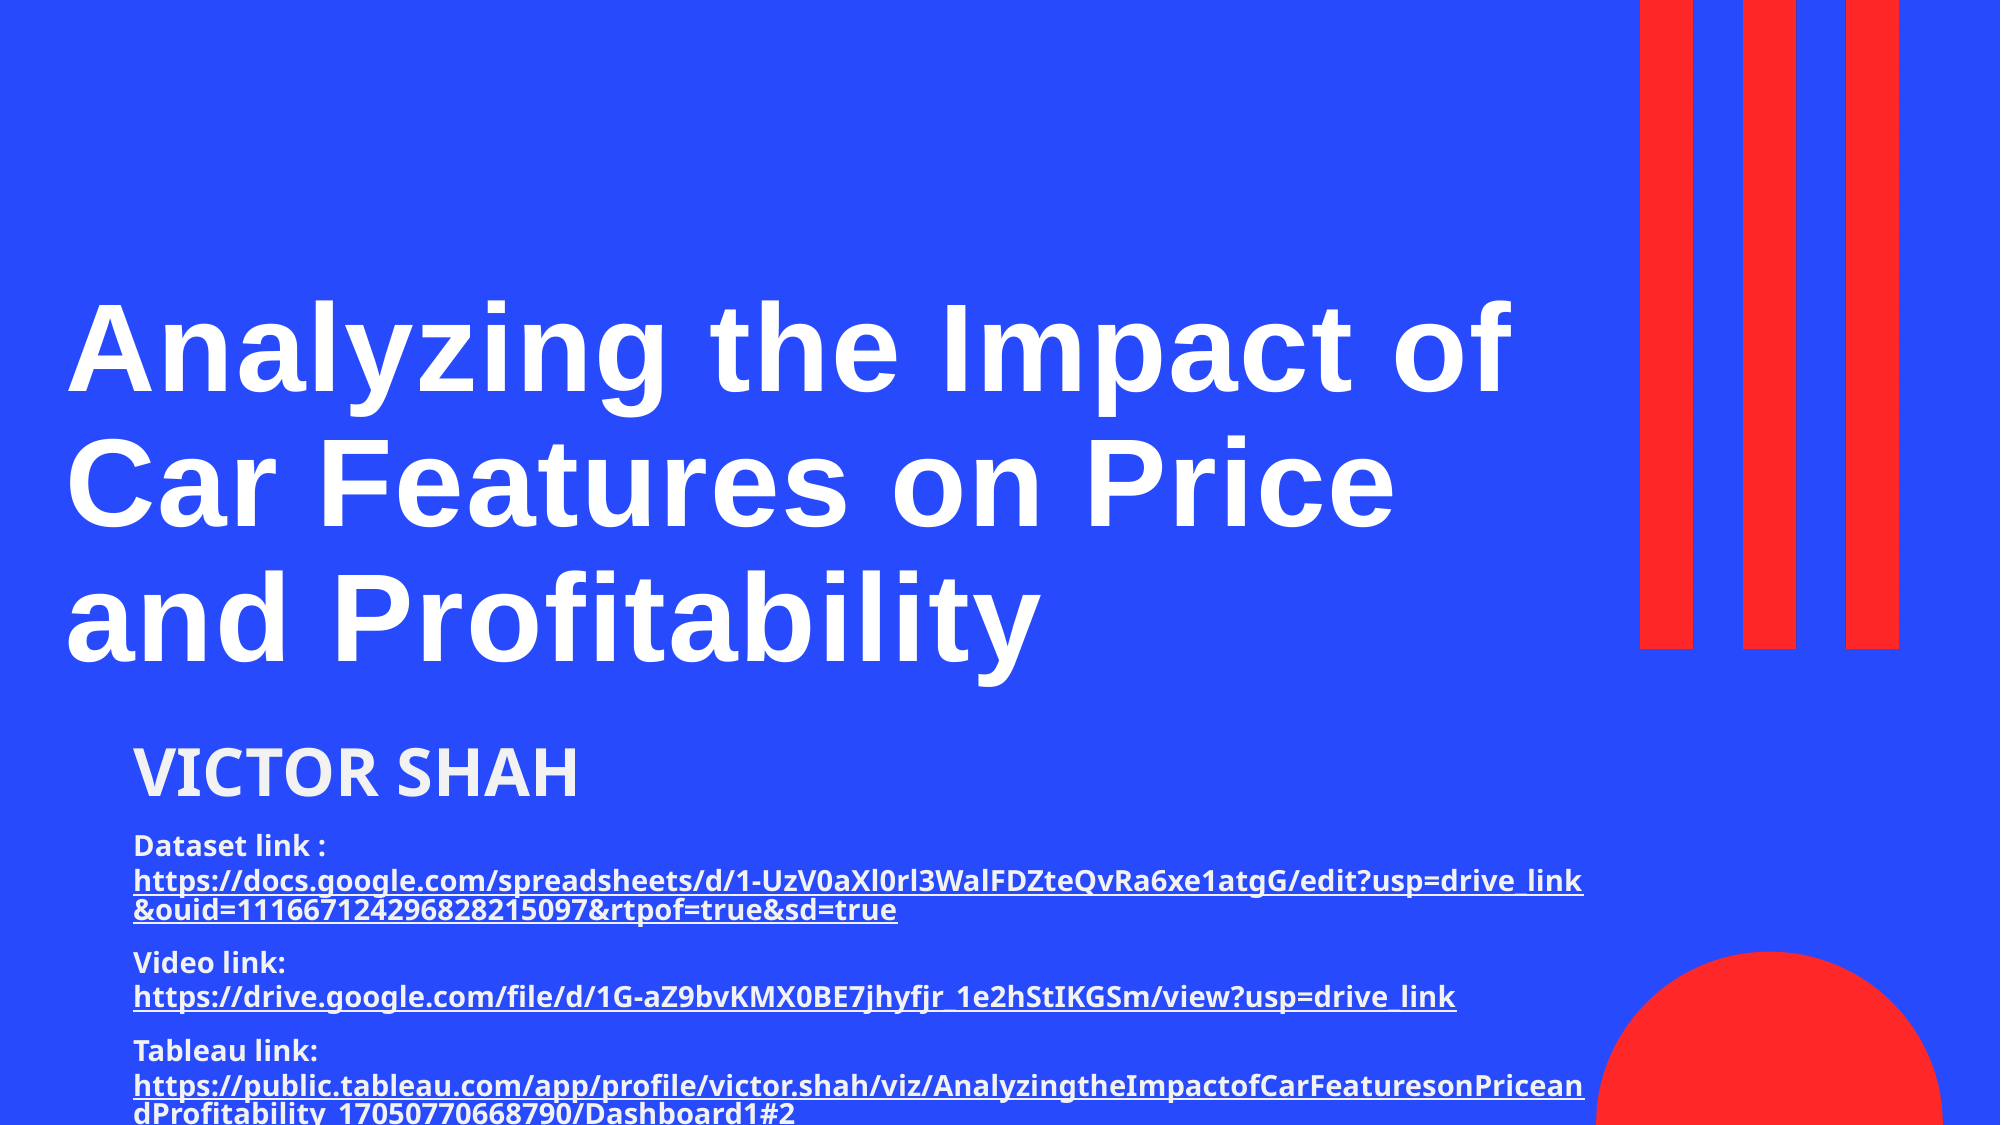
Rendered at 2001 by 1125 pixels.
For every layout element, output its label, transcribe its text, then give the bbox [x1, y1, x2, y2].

slide_number 15 [615, 987, 631, 1007]
slide_number 15 [277, 992, 281, 1006]
slide_number 15 [1042, 1080, 1056, 1095]
slide_number 15 [440, 1104, 453, 1123]
slide_number 15 [1164, 992, 1178, 1006]
slide_number 15 [457, 1104, 470, 1125]
slide_number 15 [834, 1080, 847, 1096]
slide_number 15 [1516, 1080, 1527, 1096]
slide_number 15 [198, 991, 209, 1007]
slide_number 15 [1495, 1080, 1504, 1095]
slide_number 15 [604, 1080, 618, 1102]
slide_number 15 [254, 1102, 268, 1125]
slide_number 15 [732, 987, 747, 1006]
slide_number 15 [355, 1080, 368, 1096]
slide_number 15 [1424, 1080, 1435, 1096]
slide_number 15 [508, 985, 518, 1006]
slide_number 15 [373, 1103, 387, 1125]
slide_number 15 [835, 987, 846, 1006]
slide_number 15 [1207, 992, 1229, 1006]
slide_number 15 [473, 1104, 487, 1125]
slide_number 15 [302, 991, 316, 1007]
slide_number 15 [974, 1080, 987, 1096]
slide_number 15 [272, 1109, 276, 1123]
slide_number 15 [714, 992, 728, 1006]
slide_number 15 [1017, 1081, 1029, 1095]
slide_number 15 [346, 991, 360, 1007]
slide_number 15 [798, 987, 811, 1007]
slide_number 15 [626, 1108, 636, 1125]
slide_number 15 [882, 1081, 896, 1095]
slide_number 15 [959, 987, 967, 1006]
slide_number 15 [587, 1104, 604, 1123]
title Analyzing the Impact of Car Features on Price and Profitability [65, 100, 1589, 689]
slide_number 15 [696, 1108, 709, 1125]
slide_number 15 [523, 1104, 537, 1123]
slide_number 15 [390, 1104, 403, 1125]
slide_number 15 [1327, 1080, 1341, 1096]
slide_number 15 [417, 1080, 430, 1096]
slide_number 15 [1219, 1077, 1229, 1096]
slide_number 15 [407, 1104, 420, 1125]
slide_number 15 [736, 1080, 748, 1096]
slide_number 15 [1477, 1076, 1490, 1095]
slide_number 15 [662, 987, 677, 1006]
slide_number 15 [991, 987, 1005, 1006]
slide_number 15 [1548, 1080, 1561, 1096]
slide_number 15 [622, 1080, 631, 1095]
slide_number 15 [298, 1105, 308, 1125]
slide_number 15 [212, 1045, 225, 1061]
slide_number 15 [780, 1104, 794, 1123]
slide_number 15 [664, 1081, 668, 1095]
slide_number 15 [557, 1103, 571, 1125]
slide_number 15 [573, 1080, 587, 1102]
slide_number 15 [1312, 1076, 1323, 1095]
slide_number 15 [1190, 991, 1204, 1007]
slide_number 15 [935, 1076, 952, 1095]
slide_number 15 [1111, 1080, 1124, 1096]
slide_number 15 [181, 991, 194, 1013]
slide_number 15 [342, 1077, 351, 1096]
slide_number 15 [1232, 986, 1243, 1000]
slide_number 15 [423, 1104, 437, 1123]
slide_number 15 [1108, 986, 1120, 1007]
slide_number 15 [184, 1108, 198, 1125]
slide_number 15 [341, 1104, 349, 1123]
slide_number 15 [462, 1080, 474, 1096]
slide_number 15 [202, 1102, 212, 1123]
slide_number 15 [198, 1080, 209, 1096]
slide_number 15 [608, 1108, 621, 1125]
slide_number 15 [490, 1104, 504, 1125]
slide_number 15 [235, 1108, 248, 1125]
slide_number 15 [166, 988, 176, 1007]
slide_number 15 [1069, 987, 1083, 1006]
slide_number 15 [135, 1102, 149, 1125]
slide_number 15 [816, 987, 830, 1006]
slide_number 15 [155, 1104, 168, 1123]
slide_number 15 [1356, 992, 1369, 1006]
slide_number 15 [746, 1104, 754, 1123]
slide_number 15 [264, 1081, 278, 1096]
slide_number 15 [450, 991, 464, 1007]
slide_number 15 [275, 1045, 289, 1060]
slide_number 15 [1266, 991, 1277, 1007]
slide_number 15 [678, 1108, 692, 1125]
slide_number 15 [540, 1104, 554, 1125]
slide_number 15 [290, 1109, 294, 1123]
slide_number 15 [934, 991, 943, 1006]
slide_number 15 [726, 1102, 740, 1125]
slide_number 15 [1001, 1081, 1014, 1102]
slide_number 15 [1335, 991, 1344, 1006]
slide_number 15 [382, 991, 396, 1013]
slide_number 15 [1280, 1080, 1293, 1096]
subtitle VICTOR SHAH Dataset link : https://docs.google.com/spreadsheets/d/1-UzV0aXl0rl3WalFDZteQvRa6xe1atgG/edit?usp=drive_link&ouid=111667124296828215097&rtpof=true&sd=true Video link: https://drive.google.com/file/d/1G-aZ9bvKMX0BE7jhyfjr_1e2hStIKGSm/view?usp=drive_link Tableau link: https://public.tableau.com/app/profile/victor.shah/viz/AnalyzingtheImpactofCarFeaturesonPriceandProfitability_17050770668790/Dashboard1#2 [133, 738, 1589, 975]
slide_number 15 [1204, 1080, 1216, 1096]
slide_number 15 [154, 1077, 163, 1096]
slide_number 15 [681, 1080, 695, 1096]
slide_number 15 [850, 987, 864, 1006]
picture [1640, 0, 1899, 649]
slide_number 15 [154, 988, 163, 1007]
slide_number 15 [1127, 1076, 1136, 1095]
slide_number 15 [751, 1077, 761, 1096]
slide_number 15 [1249, 1074, 1260, 1095]
slide_number 15 [634, 1080, 648, 1096]
slide_number 15 [134, 1041, 149, 1060]
slide_number 15 [1232, 1080, 1246, 1096]
slide_number 15 [1362, 1077, 1371, 1096]
slide_number 15 [507, 1104, 520, 1125]
slide_number 15 [660, 1102, 674, 1125]
slide_number 15 [853, 1074, 866, 1095]
slide_number 15 [1125, 991, 1148, 1006]
slide_number 15 [895, 985, 922, 1013]
slide_number 15 [364, 991, 378, 1007]
slide_number 15 [752, 987, 773, 1006]
slide_number 15 [195, 1045, 208, 1061]
slide_number 15 [281, 1102, 285, 1123]
slide_number 15 [436, 1081, 449, 1096]
slide_number 15 [283, 1074, 297, 1096]
slide_number 15 [778, 987, 794, 1006]
slide_number 15 [567, 985, 581, 1007]
slide_number 15 [246, 1080, 260, 1102]
slide_number 15 [1440, 985, 1453, 1006]
slide_number 15 [1092, 1074, 1106, 1095]
slide_number 15 [816, 1074, 829, 1095]
slide_number 15 [168, 1039, 182, 1061]
slide_number 15 [186, 1039, 190, 1060]
slide_number 15 [136, 1074, 149, 1095]
slide_number 15 [1060, 1080, 1074, 1102]
slide_number 15 [641, 1102, 654, 1123]
slide_number 15 [311, 1109, 324, 1125]
slide_number 15 [319, 1080, 330, 1096]
slide_number 15 [1028, 986, 1040, 1007]
slide_number 15 [166, 1077, 176, 1096]
slide_number 15 [435, 991, 446, 1007]
slide_number 15 [1531, 1080, 1545, 1096]
slide_number 15 [698, 985, 711, 1007]
slide_number 15 [230, 1046, 244, 1061]
slide_number 15 [1262, 1076, 1276, 1096]
slide_number 15 [920, 992, 928, 1013]
slide_number 15 [136, 985, 149, 1006]
slide_number 15 [1299, 1080, 1308, 1095]
slide_number 15 [1407, 1080, 1420, 1096]
slide_number 15 [328, 991, 341, 1013]
slide_number 15 [783, 1080, 792, 1095]
slide_number 15 [1056, 987, 1064, 1006]
slide_number 15 [173, 1108, 182, 1123]
slide_number 15 [149, 1045, 162, 1061]
slide_number 15 [877, 985, 891, 1006]
slide_number 15 [1344, 1080, 1357, 1096]
slide_number 15 [264, 991, 273, 1006]
slide_number 15 [410, 991, 423, 1007]
slide_number 15 [469, 991, 492, 1006]
slide_number 15 [800, 1080, 811, 1096]
slide_number 15 [285, 992, 299, 1006]
slide_number 15 [956, 1080, 970, 1095]
slide_number 15 [496, 1080, 519, 1095]
slide_number 15 [294, 1039, 307, 1060]
slide_number 15 [1187, 1080, 1200, 1096]
slide_number 15 [538, 991, 551, 1007]
slide_number 15 [599, 987, 607, 1006]
slide_number 15 [181, 1080, 194, 1102]
slide_number 15 [1281, 991, 1295, 1013]
slide_number 15 [1009, 985, 1023, 1006]
slide_number 15 [1247, 992, 1261, 1007]
slide_number 15 [400, 1080, 413, 1096]
slide_number 15 [714, 1108, 723, 1123]
slide_number 15 [1087, 986, 1103, 1007]
slide_number 15 [864, 992, 872, 1013]
slide_number 15 [536, 1080, 549, 1096]
slide_number 15 [1078, 1077, 1088, 1096]
slide_number 15 [1373, 991, 1386, 1007]
slide_number 15 [1421, 991, 1434, 1006]
slide_number 15 [1182, 992, 1186, 1006]
slide_number 15 [680, 987, 693, 1007]
slide_number 15 [555, 1080, 569, 1102]
slide_number 15 [645, 991, 658, 1007]
slide_number 15 [1395, 1080, 1404, 1095]
slide_number 15 [374, 1074, 387, 1096]
slide_number 15 [1457, 1080, 1471, 1095]
slide_number 15 [1141, 1080, 1164, 1095]
slide_number 15 [222, 1105, 232, 1125]
slide_number 15 [1315, 985, 1329, 1007]
slide_number 15 [1169, 1080, 1183, 1102]
slide_number 15 [1376, 1081, 1389, 1096]
slide_number 15 [1043, 988, 1053, 1007]
slide_number 15 [974, 991, 988, 1007]
slide_number 15 [710, 1081, 724, 1095]
slide_number 15 [356, 1104, 370, 1123]
slide_number 15 [764, 1080, 778, 1096]
slide_number 15 [1439, 1080, 1453, 1096]
slide_number 15 [1567, 1080, 1581, 1095]
slide_number 15 [245, 985, 259, 1007]
slide_number 15 [908, 1081, 920, 1095]
slide_number 15 [651, 1074, 662, 1095]
slide_number 15 [477, 1080, 492, 1096]
